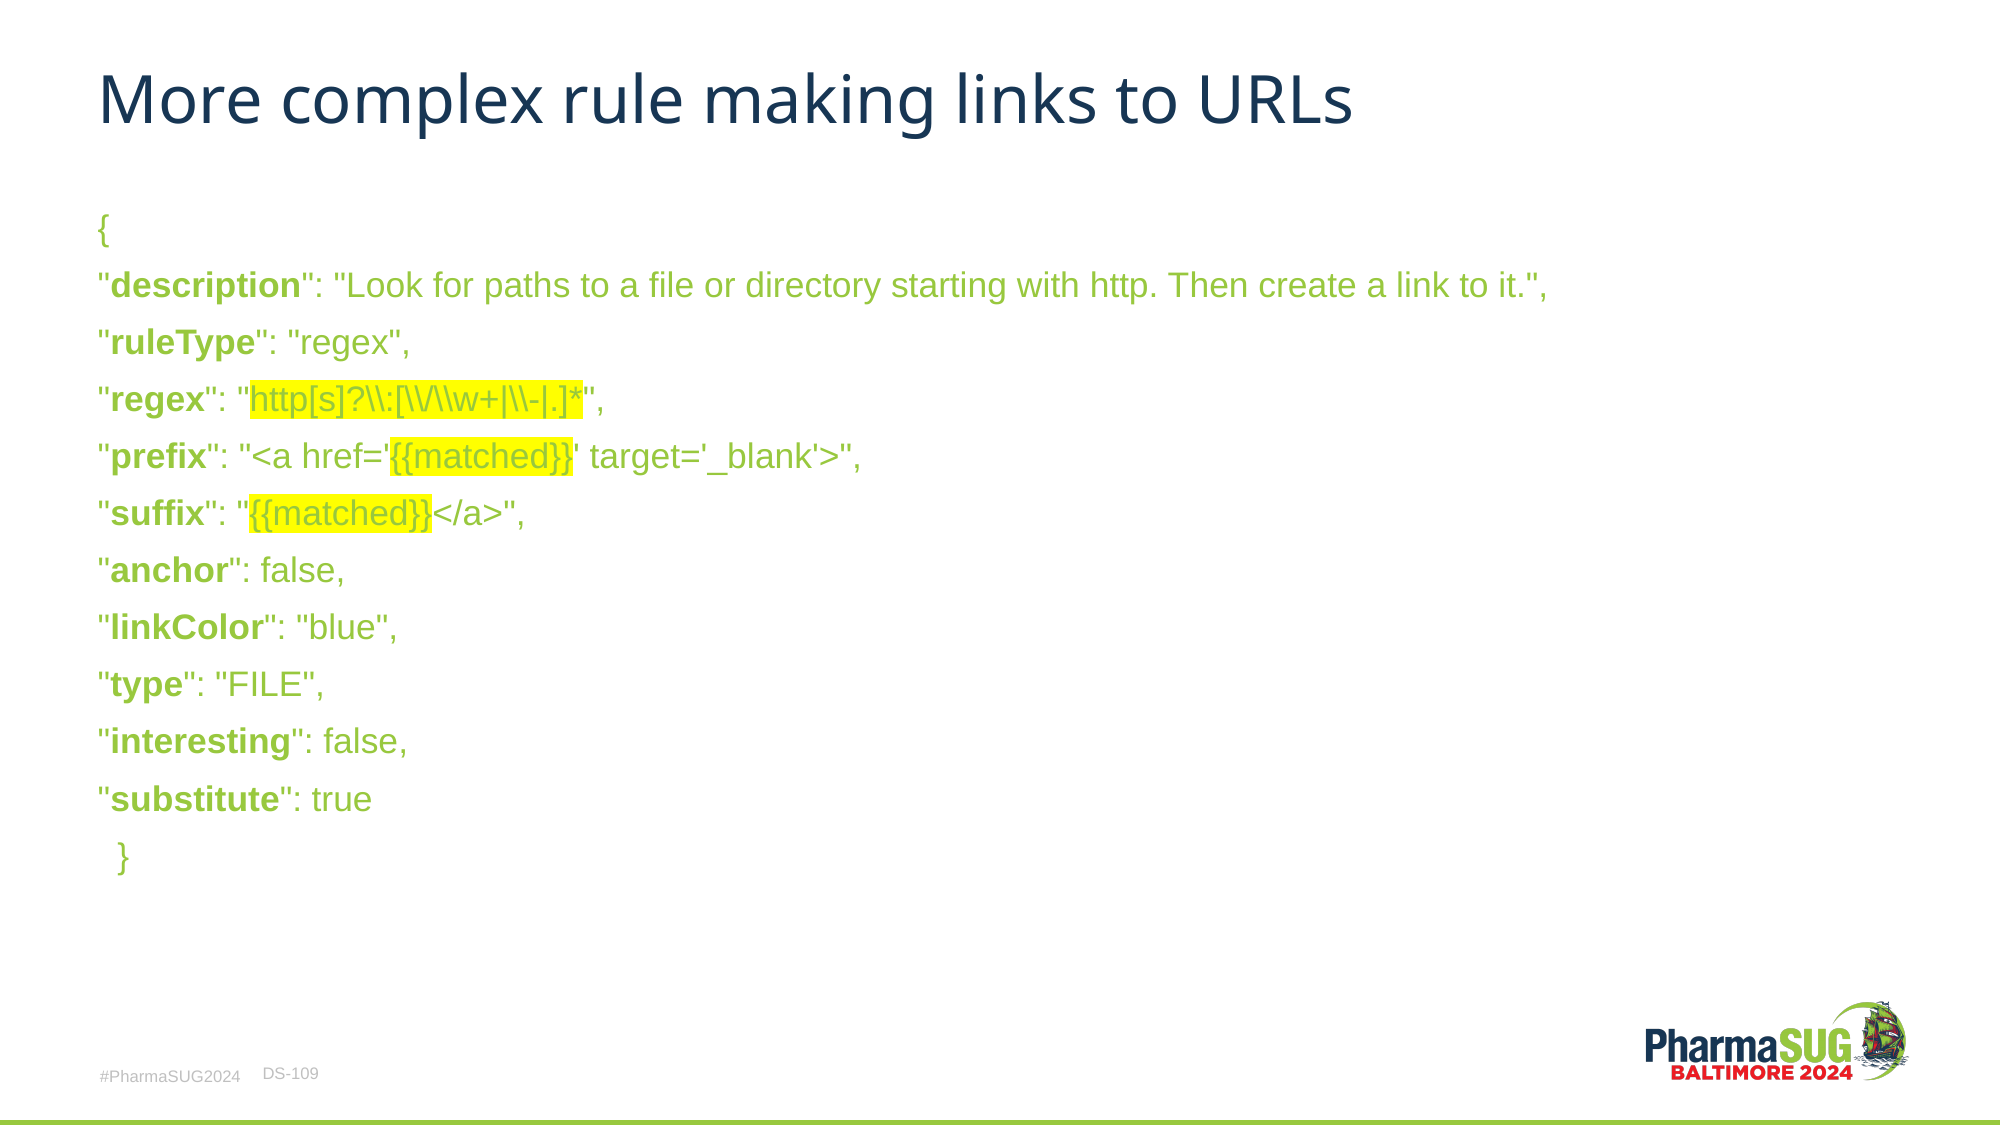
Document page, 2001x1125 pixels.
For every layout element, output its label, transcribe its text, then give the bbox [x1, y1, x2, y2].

text_box { "description": "Look for paths to a file or directory starting with http. Then create a link to it.", "ruleType": "regex", "regex": "http[s]?\\:[\\/\\w+|\\-|.]*", "prefix": "<a href='{{matched}}' target='_blank'>", "suffix": "{{matched}}</a>", "anchor": false, "linkColor": "blue", "type": "FILE", "interesting": false, "substitute": true } [97, 209, 1904, 960]
picture [1620, 990, 1935, 1106]
title More complex rule making links to URLs [97, 51, 1904, 153]
footer DS-109 [247, 1042, 396, 1103]
